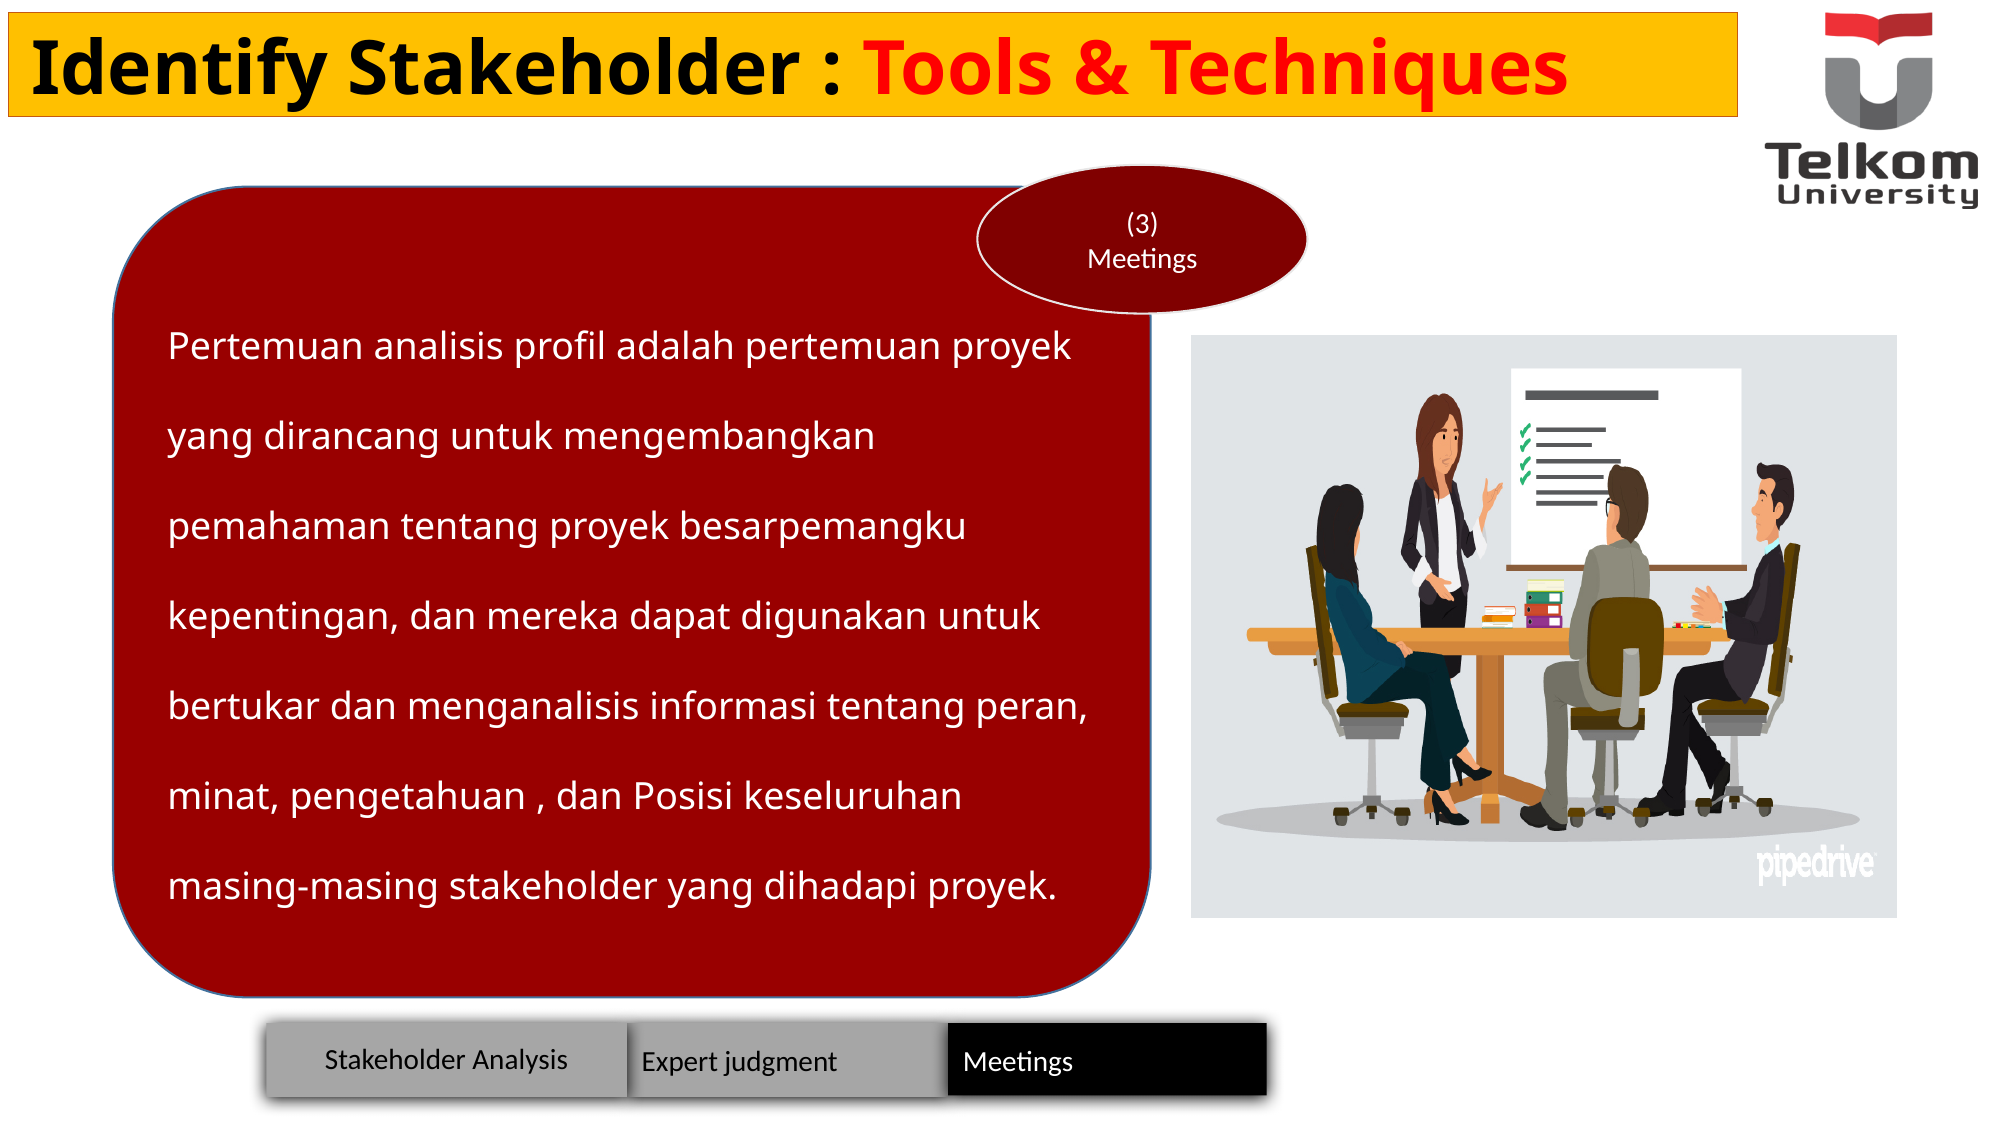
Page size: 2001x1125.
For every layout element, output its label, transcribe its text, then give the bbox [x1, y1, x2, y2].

picture [1190, 335, 1897, 918]
text_box Identify Stakeholder : Tools & Techniques [8, 12, 1738, 117]
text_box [977, 164, 1308, 314]
text_box Meetings [947, 1022, 1268, 1096]
text_box Pertemuan analisis profil adalah pertemuan proyek yang dirancang untuk mengembangkan pemahaman tentang proyek besarpemangku kepentingan, dan mereka dapat digunakan untuk bertukar dan menganalisis informasi tentang peran, minat, pengetahuan , dan Posisi keseluruhan masing-masing stakeholder yang dihadapi proyek. [111, 185, 1152, 999]
text_box Expert judgment [640, 1022, 936, 1098]
picture [1764, 12, 1978, 209]
text_box Stakeholder Analysis [265, 1022, 628, 1098]
